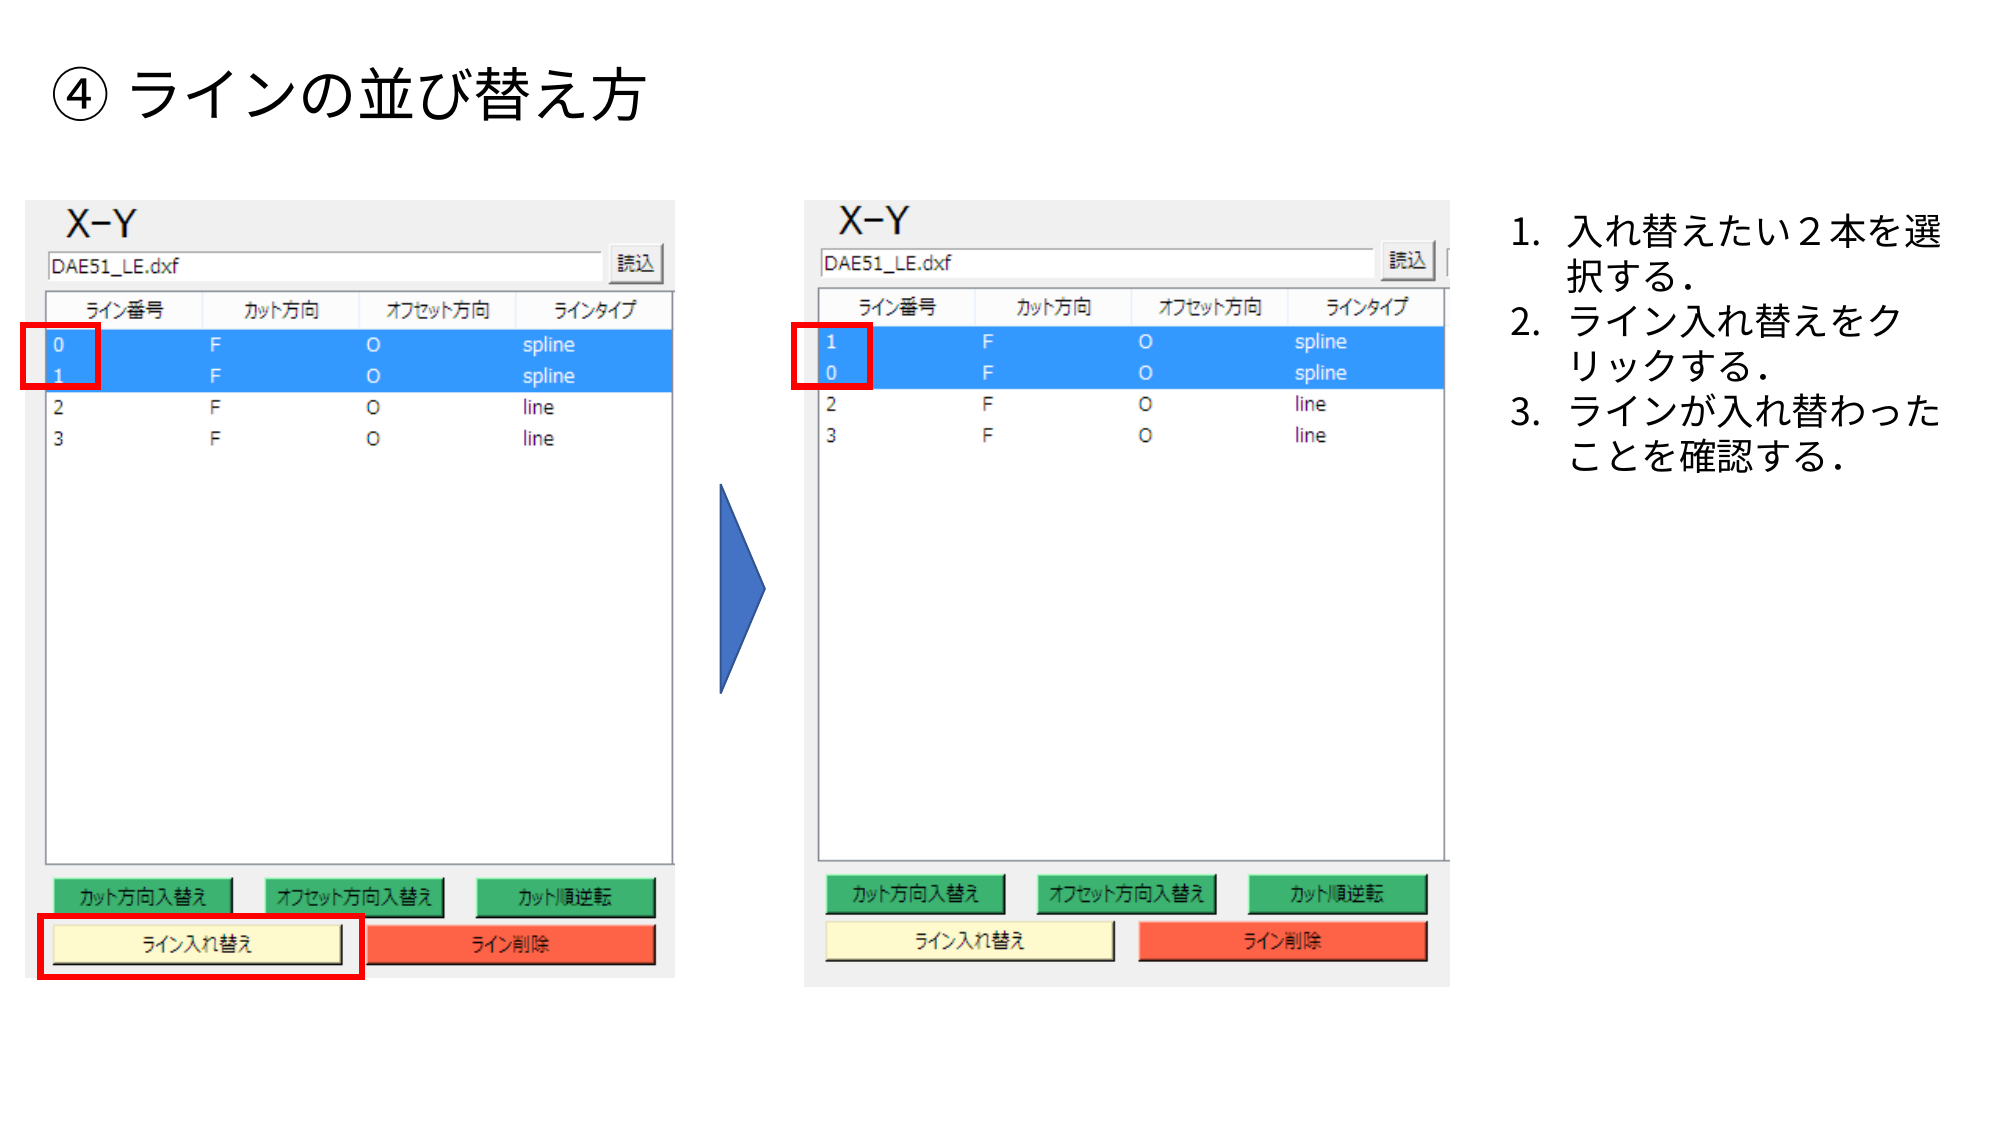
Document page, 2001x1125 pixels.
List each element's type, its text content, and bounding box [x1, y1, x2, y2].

text_box 入れ替えたい２本を選択する． ライン入れ替えをクリックする． ラインが入れ替わったことを確認する． [1495, 200, 1964, 486]
picture [804, 200, 1450, 987]
picture [25, 200, 675, 978]
text_box [793, 324, 804, 387]
text_box ④ラインの並び替え方 [37, 50, 664, 136]
text_box [719, 483, 766, 694]
